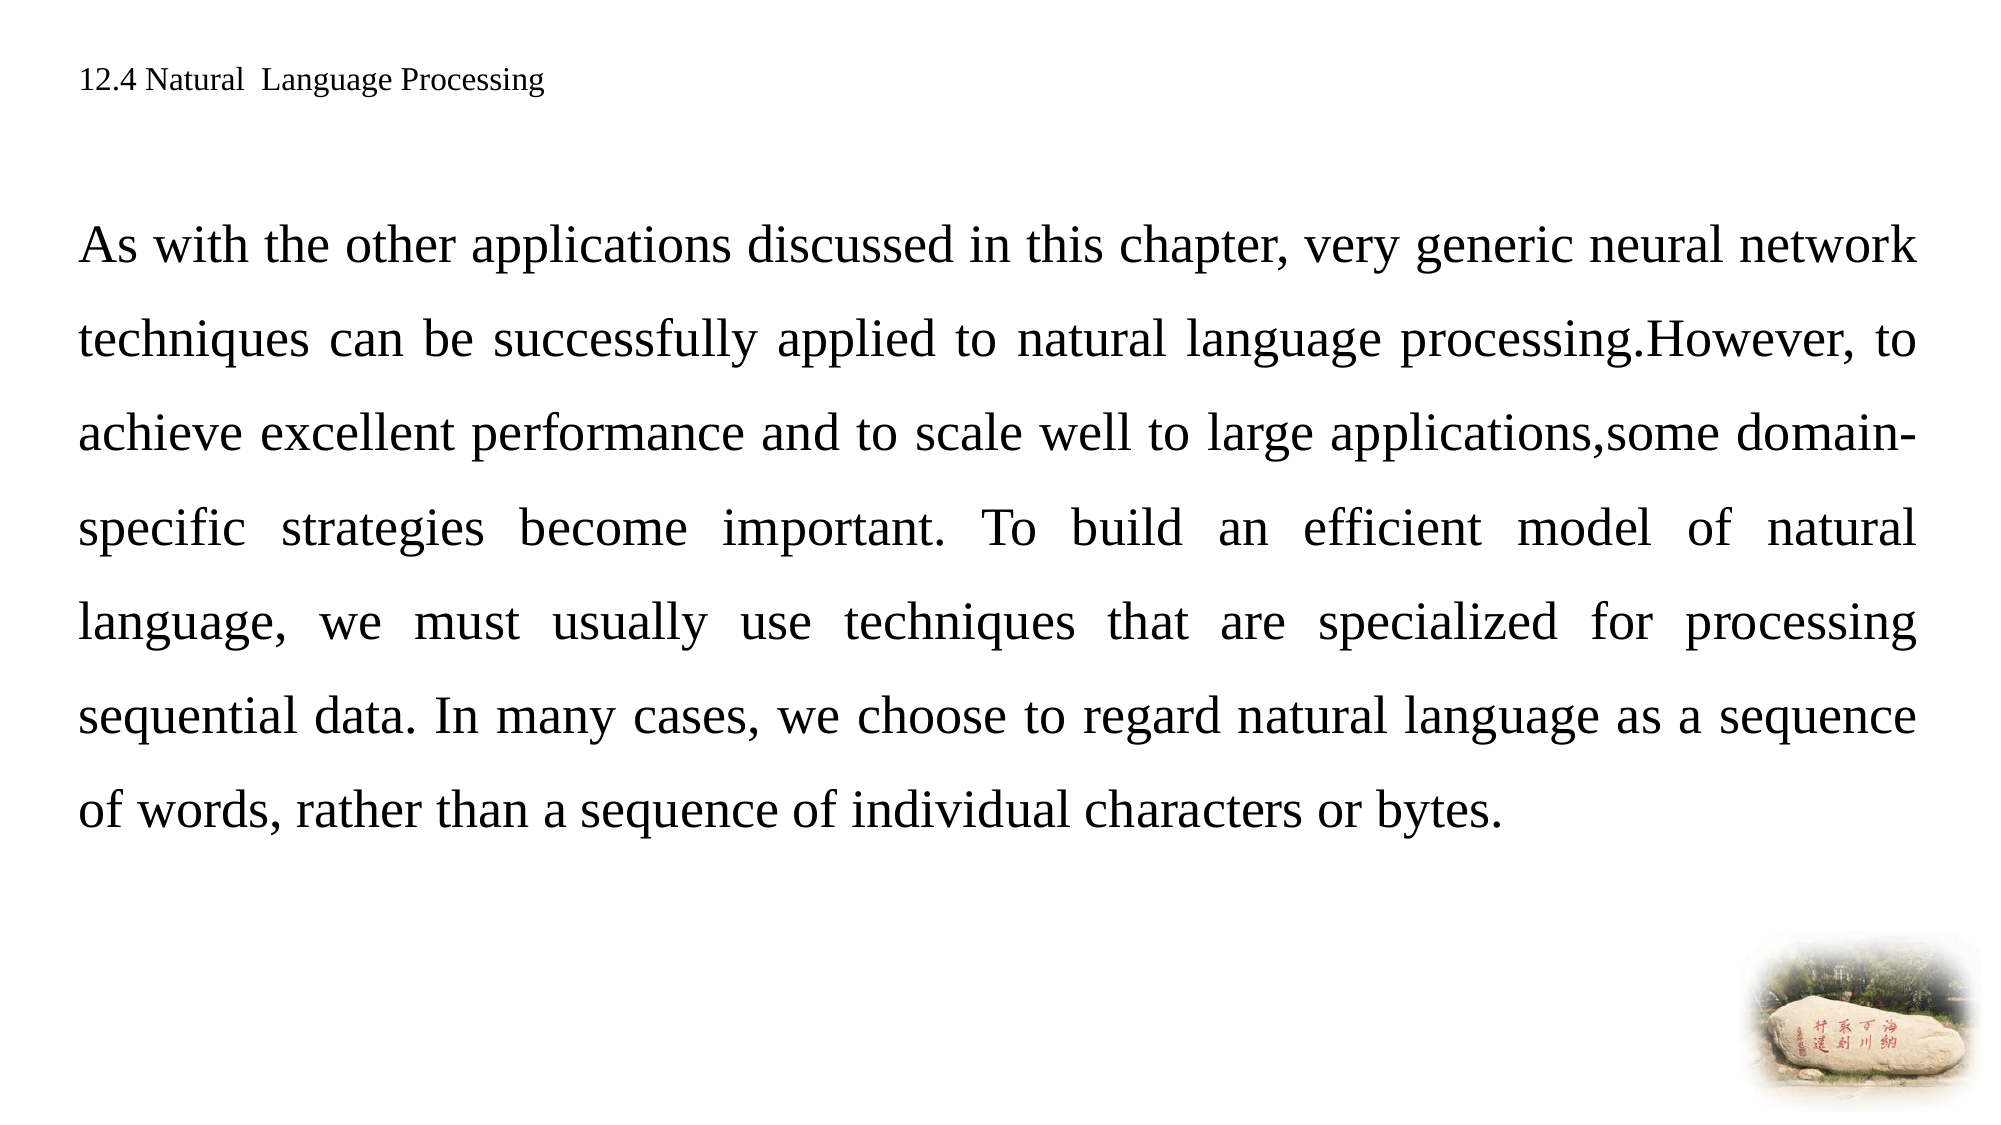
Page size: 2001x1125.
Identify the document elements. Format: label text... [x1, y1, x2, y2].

title 12.4 Natural Language Processing [63, 21, 1936, 142]
list As with the other applications discussed in this chapter, very generic neural network techniques can be successfully applied to natural language processing.However, to achieve excellent performance and to scale well to large applications,some domain-specific strategies become important. To build an efficient model of natural language, we must usually use techniques that are specialized for processing sequential data. In many cases, we choose to regard natural language as a sequence of words, rather than a sequence of individual characters or bytes. [63, 171, 1936, 1014]
picture [1740, 927, 1985, 1112]
